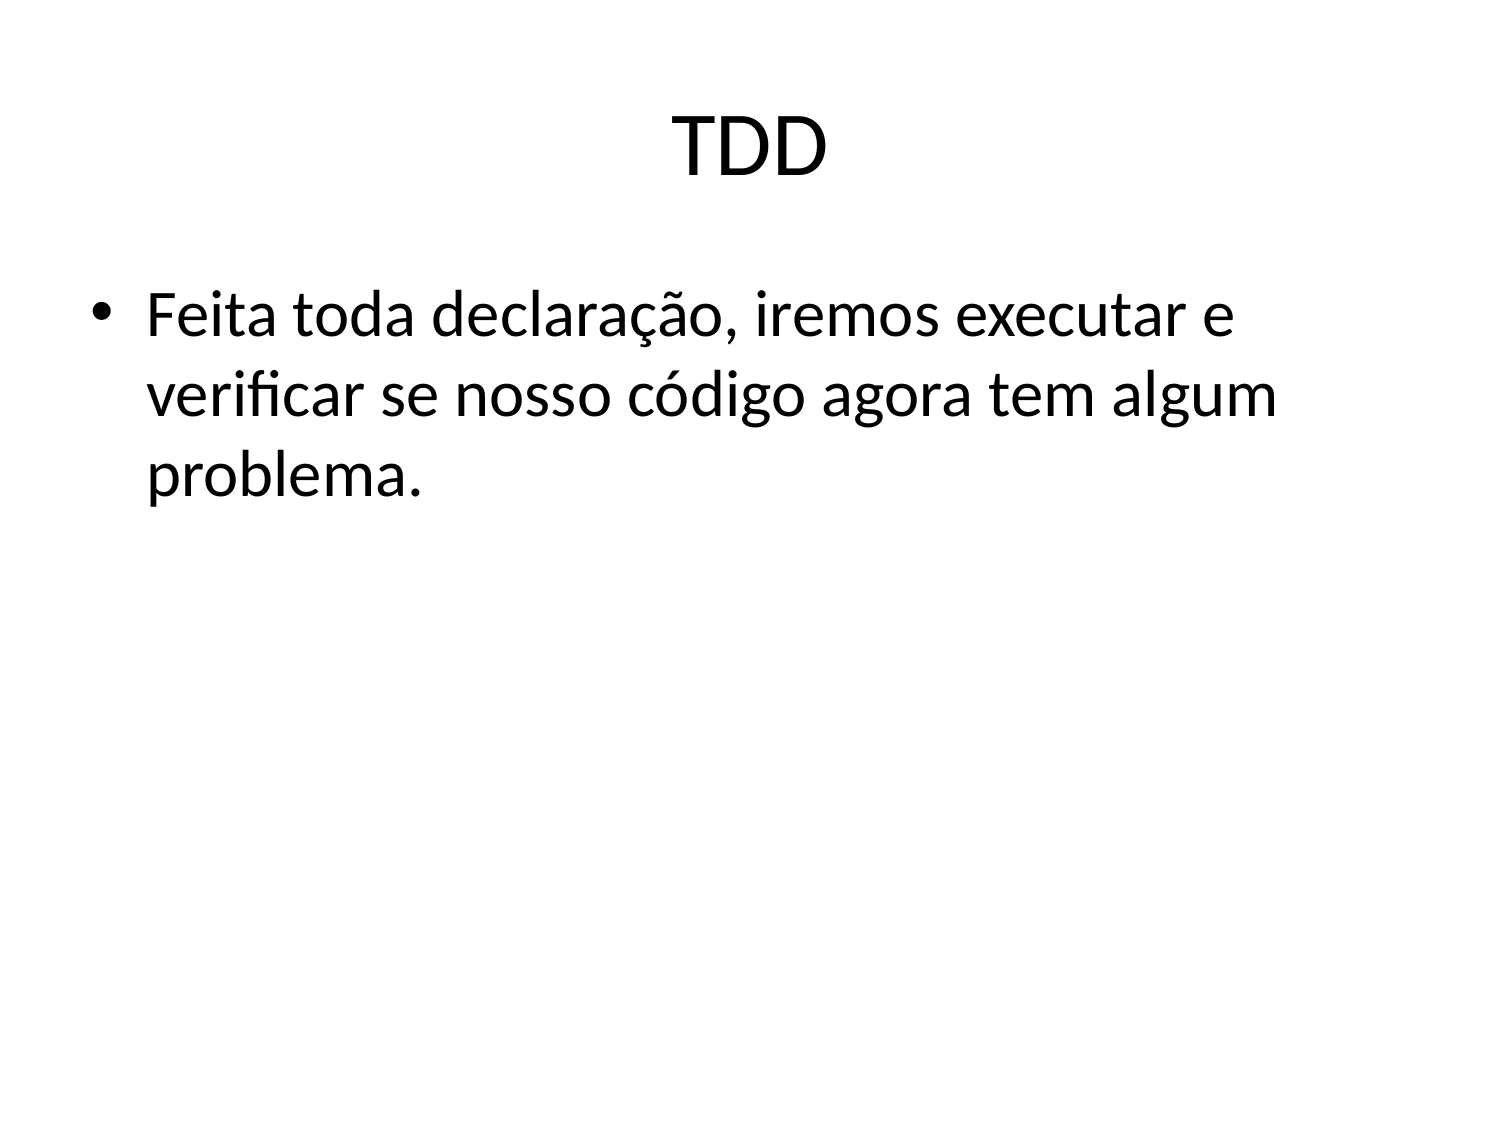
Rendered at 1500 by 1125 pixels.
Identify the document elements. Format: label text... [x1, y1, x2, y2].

title TDD [75, 45, 1425, 233]
list Feita toda declaração, iremos executar e verificar se nosso código agora tem algum problema. [75, 262, 1425, 1005]
